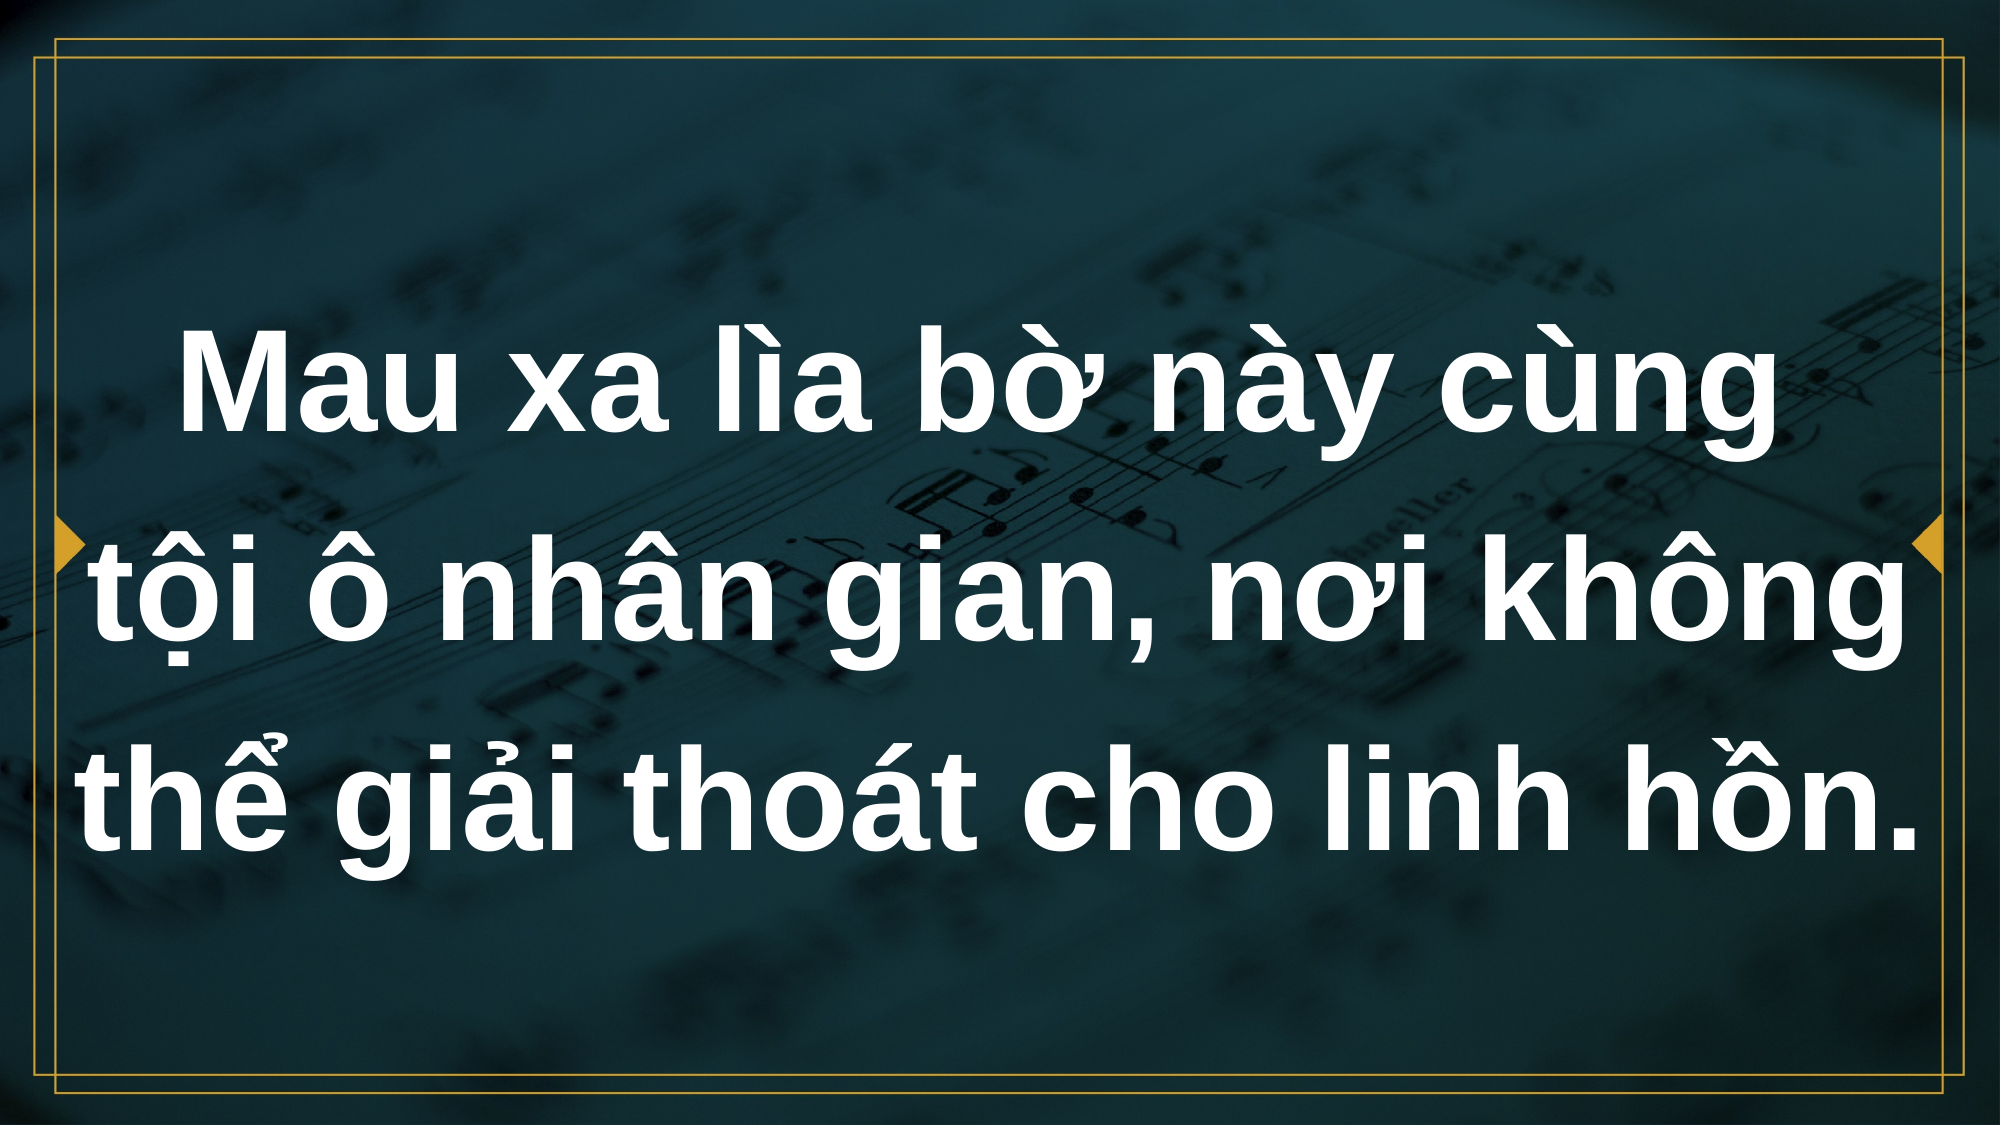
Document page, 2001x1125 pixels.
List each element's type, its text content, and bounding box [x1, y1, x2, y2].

title Mau xa lìa bờ này cùng tội ô nhân gian, nơi không thể giải thoát cho linh hồn. [55, 53, 1945, 1077]
picture [0, 0, 2000, 1125]
